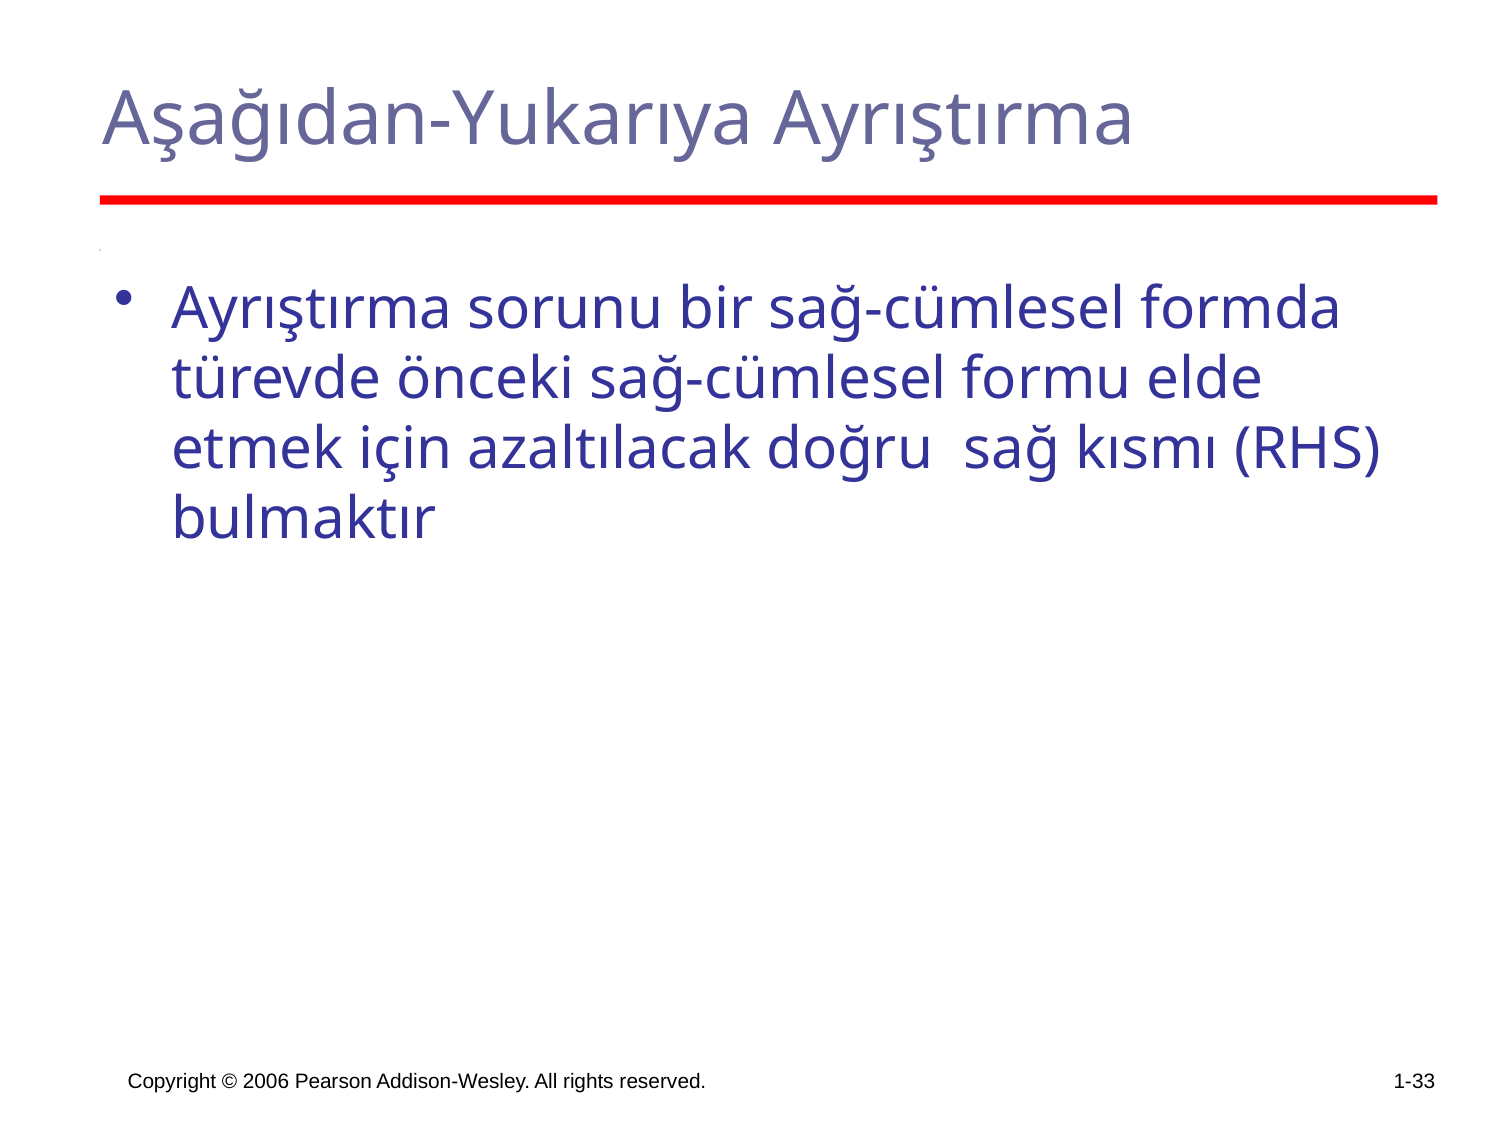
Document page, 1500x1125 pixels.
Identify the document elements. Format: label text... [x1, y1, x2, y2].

slide_number 1-33 [1137, 1025, 1450, 1100]
footer Copyright © 2006 Pearson Addison-Wesley. All rights reserved. [112, 1025, 800, 1100]
list Ayrıştırma sorunu bir sağ-cümlesel formda türevde önceki sağ-cümlesel formu elde etmek için azaltılacak doğru sağ kısmı (RHS) bulmaktır [99, 262, 1438, 1013]
title Aşağıdan-Yukarıya Ayrıştırma [87, 62, 1425, 175]
